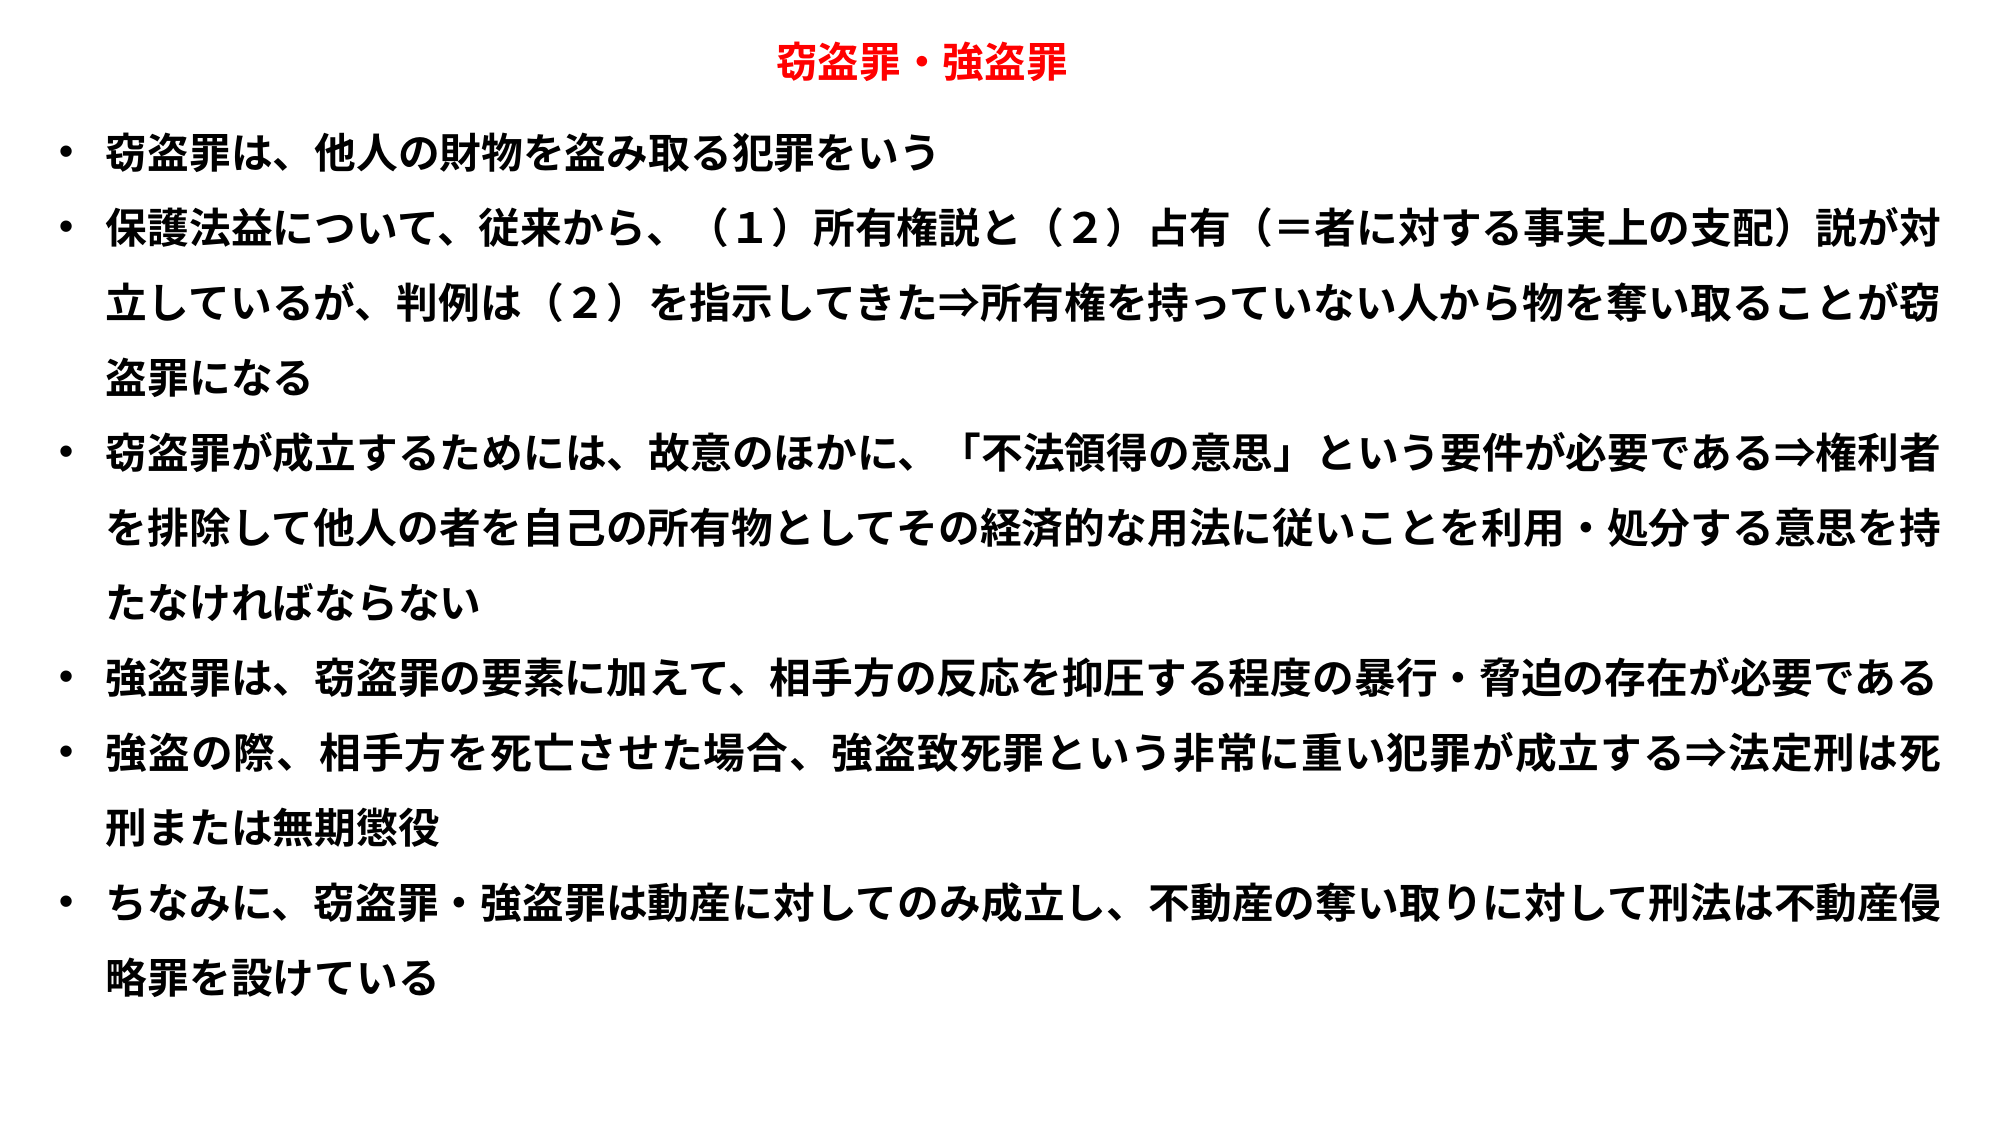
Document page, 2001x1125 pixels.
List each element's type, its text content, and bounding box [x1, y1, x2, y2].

text_box 窃盗罪・強盗罪 [422, 28, 1422, 94]
text_box 窃盗罪は、他人の財物を盗み取る犯罪をいう 保護法益について、従来から、（１）所有権説と（２）占有（＝者に対する事実上の支配）説が対立しているが、判例は（２）を指示してきた⇒所有権を持っていない人から物を奪い取ることが窃盗罪になる 窃盗罪が成立するためには、故意のほかに、「不法領得の意思」という要件が必要である⇒権利者を排除して他人の者を自己の所有物としてその経済的な用法に従いことを利用・処分する意思を持たなければならない 強盗罪は、窃盗罪の要素に加えて、相手方の反応を抑圧する程度の暴行・脅迫の存在が必要である 強盗の際、相手方を死亡させた場合、強盗致死罪という非常に重い犯罪が成立する⇒法定刑は死刑または無期懲役 ちなみに、窃盗罪・強盗罪は動産に対してのみ成立し、不動産の奪い取りに対して刑法は不動産侵略罪を設けている [44, 94, 1956, 1009]
